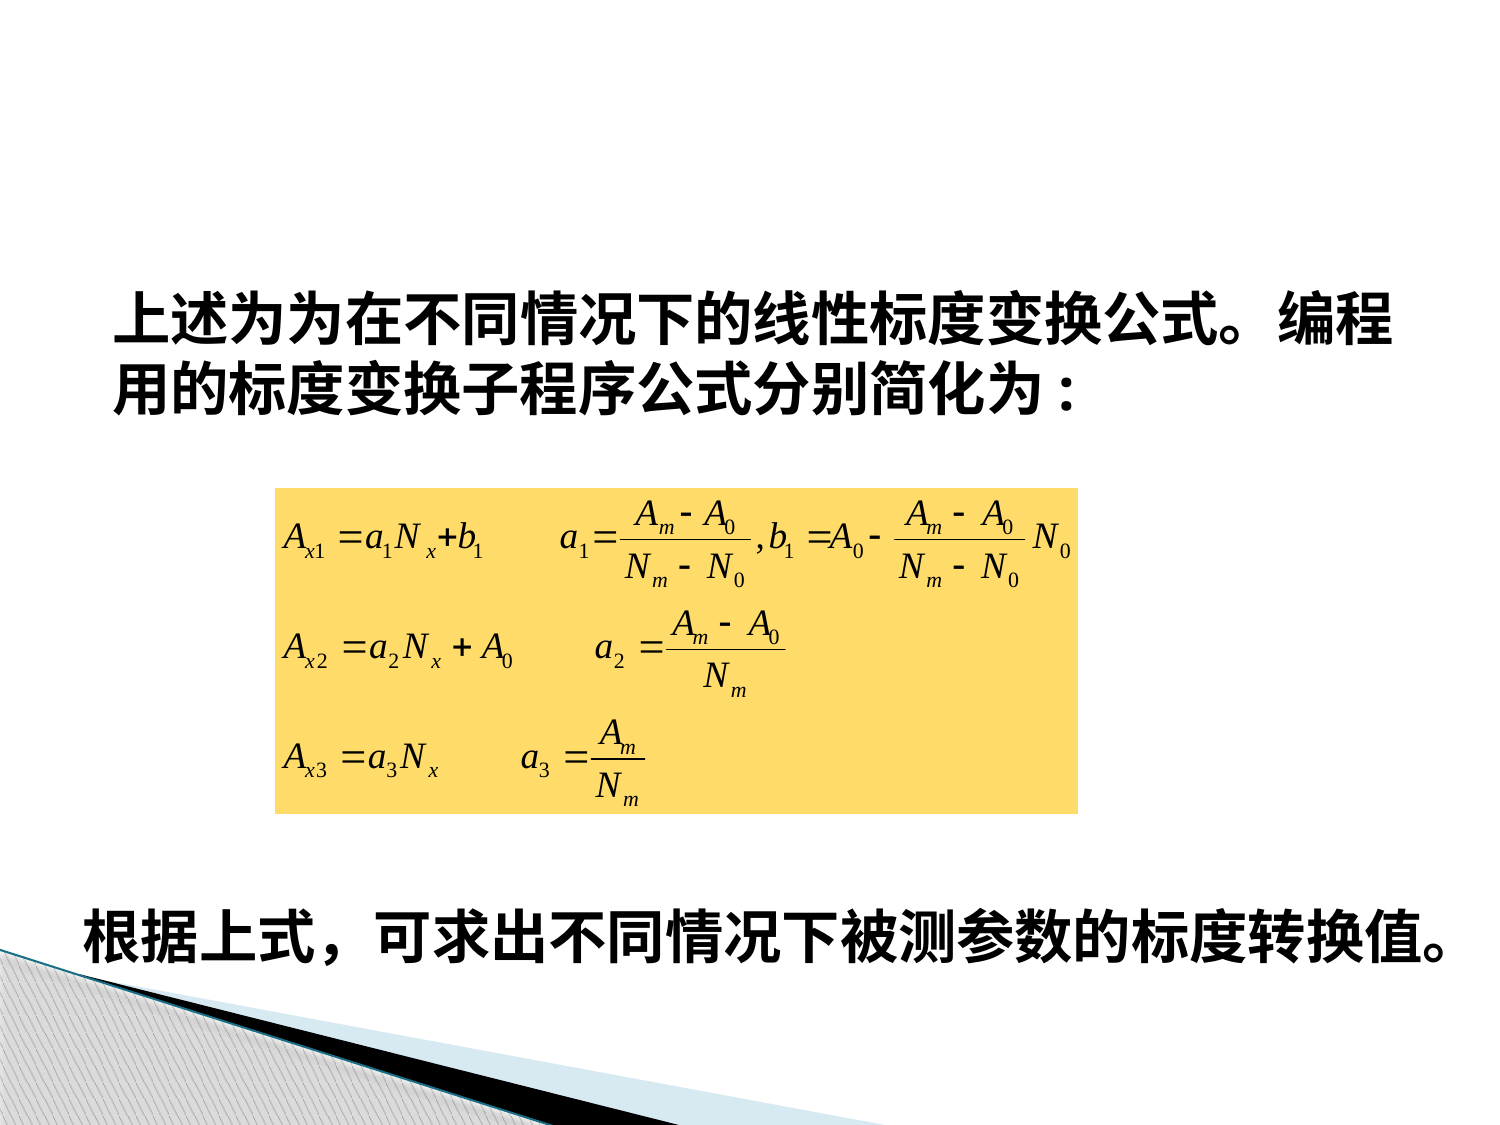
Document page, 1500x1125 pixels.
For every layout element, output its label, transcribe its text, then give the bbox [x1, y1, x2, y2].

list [274, 487, 1079, 815]
text_box 根据上式，可求出不同情况下被测参数的标度转换值。 [67, 893, 1496, 978]
list 上述为为在不同情况下的线性标度变换公式。编程用的标度变换子程序公式分别简化为: [37, 275, 1463, 442]
